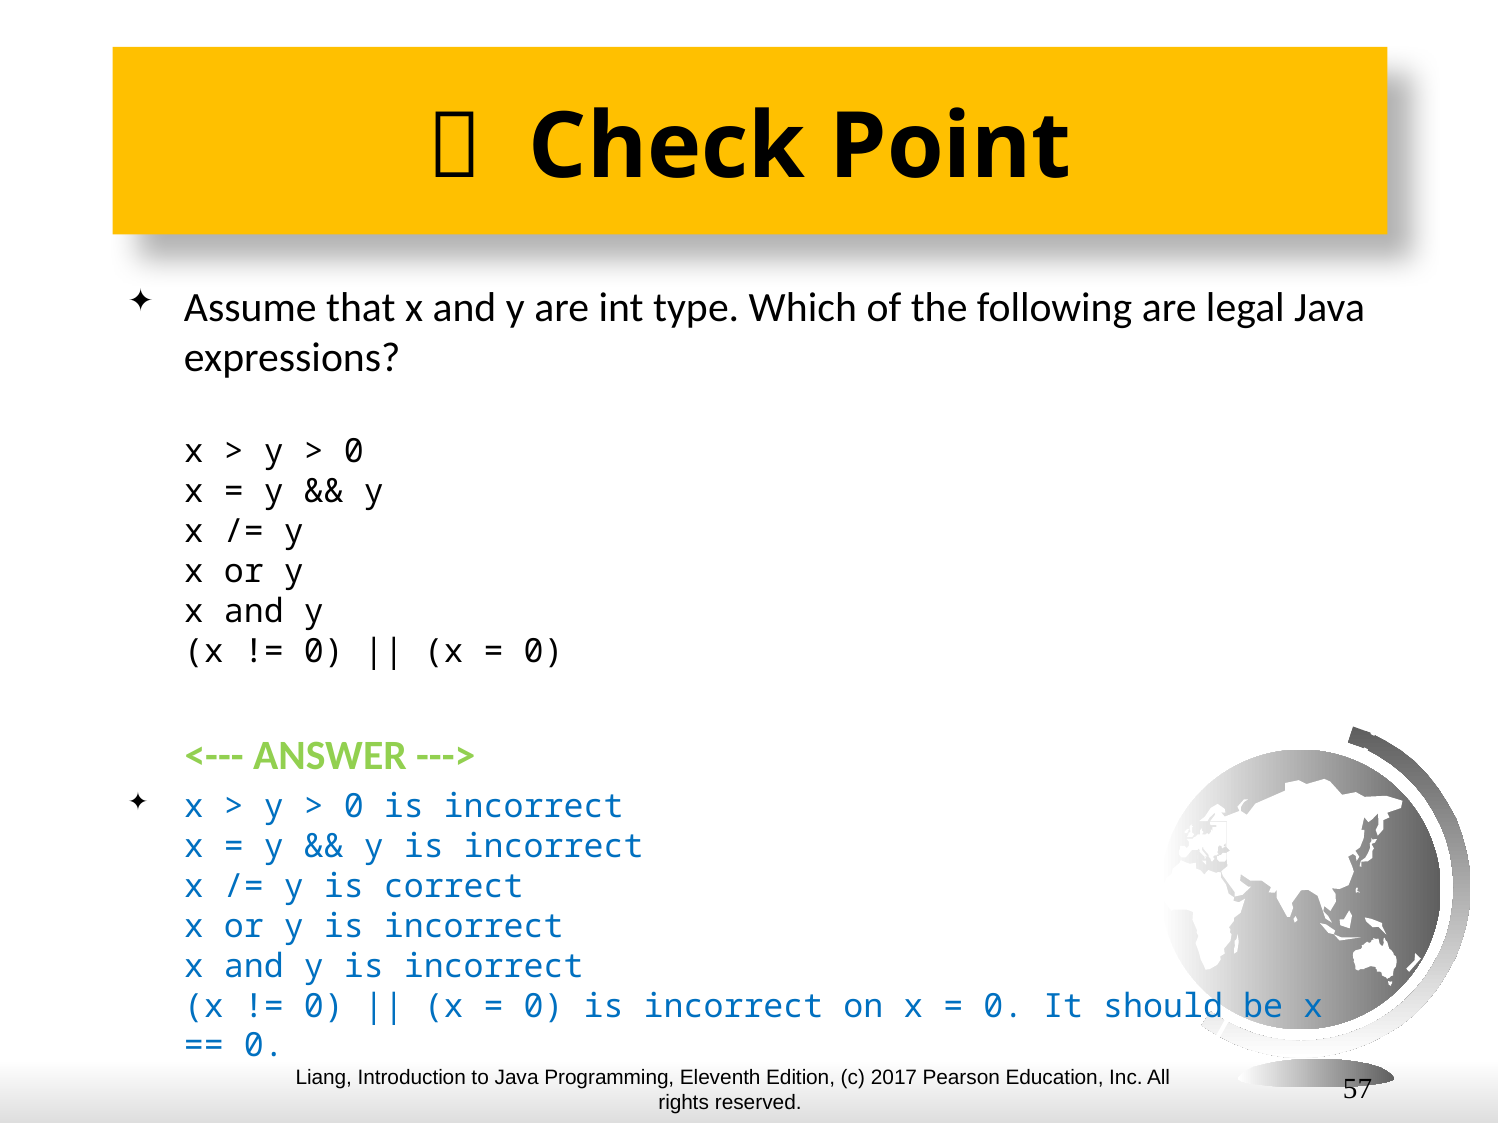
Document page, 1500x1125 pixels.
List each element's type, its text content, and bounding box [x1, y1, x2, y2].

title  Check Point [112, 46, 1388, 235]
slide_number 57 [1074, 1049, 1388, 1125]
list Assume that x and y are int type. Which of the following are legal Java expressions? x > y > 0 x = y && y x /= y x or y x and y (x != 0) || (x = 0) <--- ANSWER ---> x > y > 0 is incorrect x = y && y is incorrect x /= y is correct x or y is incorrect x and y is incorrect (x != 0) || (x = 0) is incorrect on x = 0. It should be x == 0. [112, 271, 1388, 1050]
